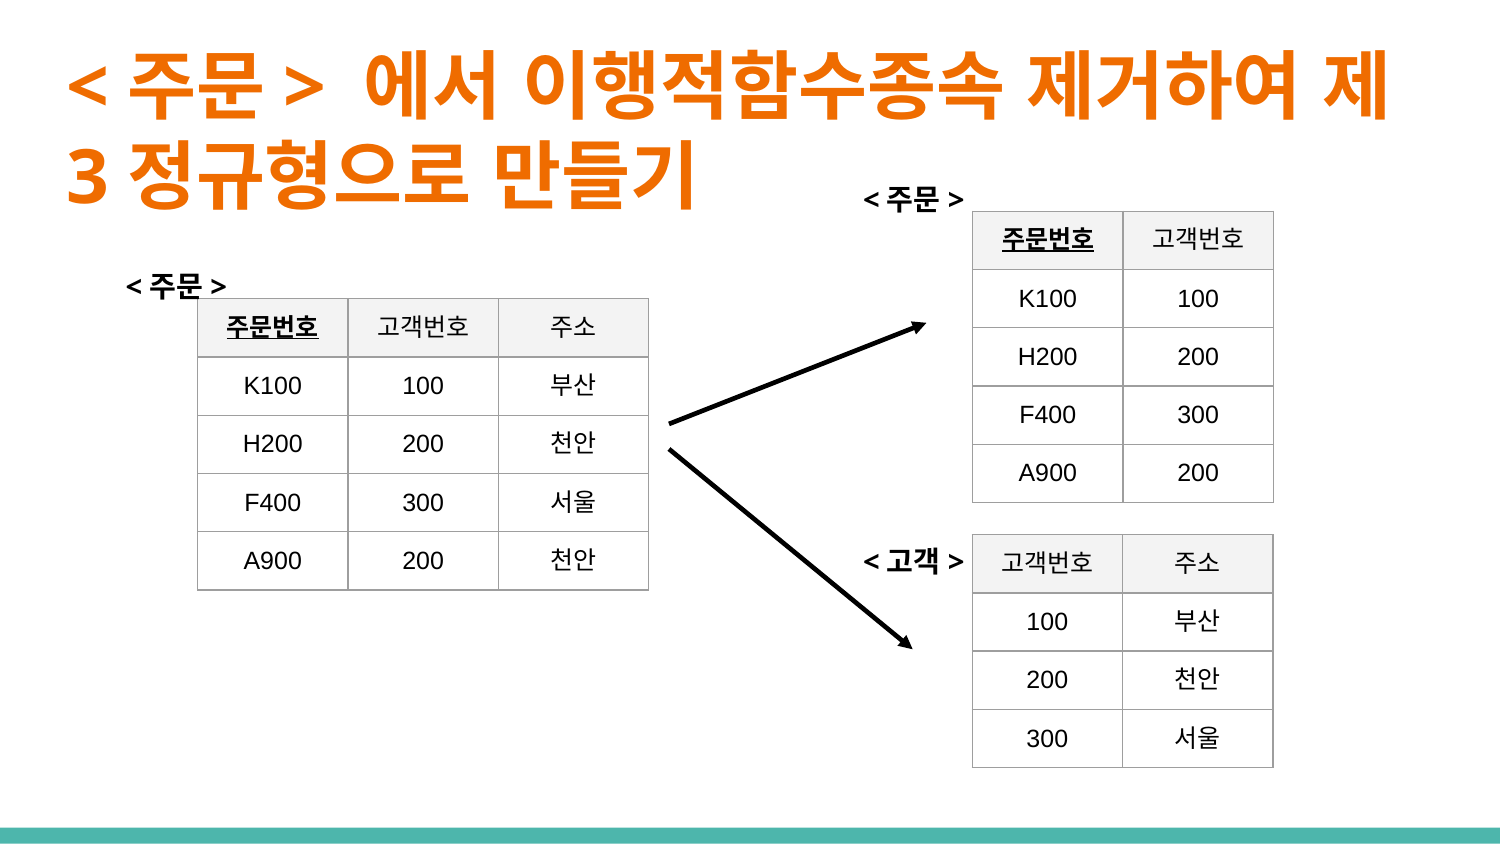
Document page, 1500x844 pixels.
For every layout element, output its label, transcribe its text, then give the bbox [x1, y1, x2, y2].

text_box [668, 448, 913, 650]
table_cell 서울 [499, 474, 648, 531]
table_cell 천안 [1123, 652, 1272, 709]
table_cell 100 [973, 594, 1122, 650]
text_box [668, 322, 927, 425]
table_cell H200 [198, 416, 347, 473]
table_cell 200 [349, 416, 498, 473]
table_cell 서울 [1123, 710, 1272, 767]
table_cell 천안 [499, 532, 648, 589]
table_cell 부산 [499, 358, 648, 415]
table_cell A900 [198, 532, 347, 589]
text_box <고객> [917, 528, 1087, 575]
text_box <주문> [110, 253, 350, 300]
table_cell 천안 [499, 416, 648, 473]
table_cell 200 [1124, 445, 1273, 502]
table_header 고객번호 [1124, 212, 1273, 269]
table_cell K100 [198, 358, 347, 415]
table_cell 300 [973, 710, 1122, 767]
table_cell 100 [349, 358, 498, 415]
table_cell A900 [973, 445, 1122, 502]
table_cell H200 [973, 328, 1122, 385]
table_cell 300 [349, 474, 498, 531]
table_cell K100 [973, 270, 1122, 327]
table_header 주소 [499, 299, 648, 356]
table_cell 200 [1124, 328, 1273, 385]
table_header 주문번호 [973, 212, 1122, 269]
table_header 주문번호 [198, 300, 347, 356]
table_cell 200 [973, 652, 1122, 709]
table_cell 100 [1124, 270, 1273, 327]
text_box <주문> [848, 166, 1087, 212]
table_header 고객번호 [349, 299, 498, 356]
table_cell 200 [349, 532, 498, 589]
table_cell 부산 [1123, 594, 1272, 650]
table_cell 300 [1124, 387, 1273, 444]
table_header 고객번호 [973, 535, 1122, 592]
title <주문> 에서 이행적함수종속 제거하여 제3정규형으로 만들기 [51, 23, 1449, 140]
table_header 주소 [1123, 535, 1272, 592]
table_cell F400 [973, 387, 1122, 444]
table_cell F400 [198, 474, 347, 531]
